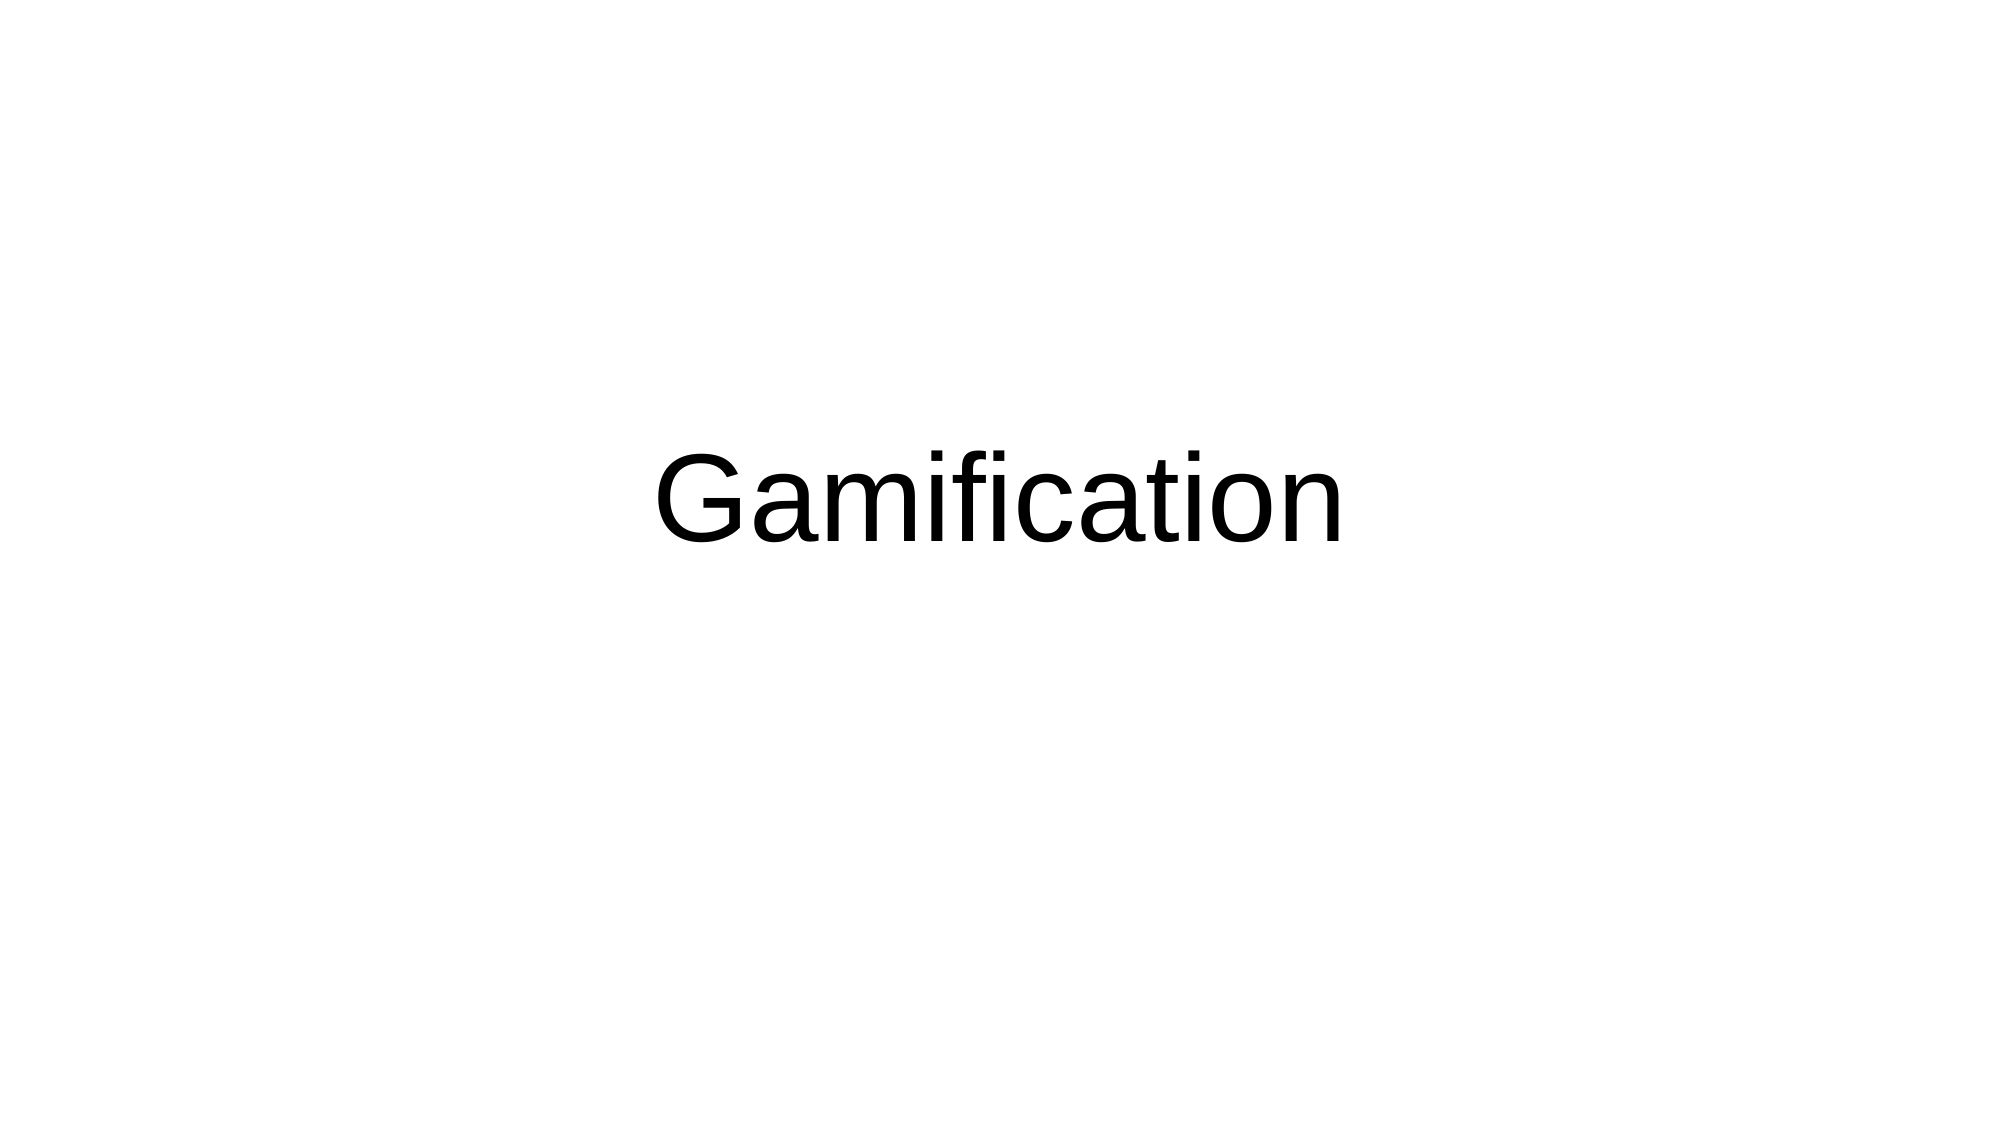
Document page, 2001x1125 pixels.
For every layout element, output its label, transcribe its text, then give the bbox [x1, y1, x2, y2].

title Gamification [249, 184, 1750, 576]
